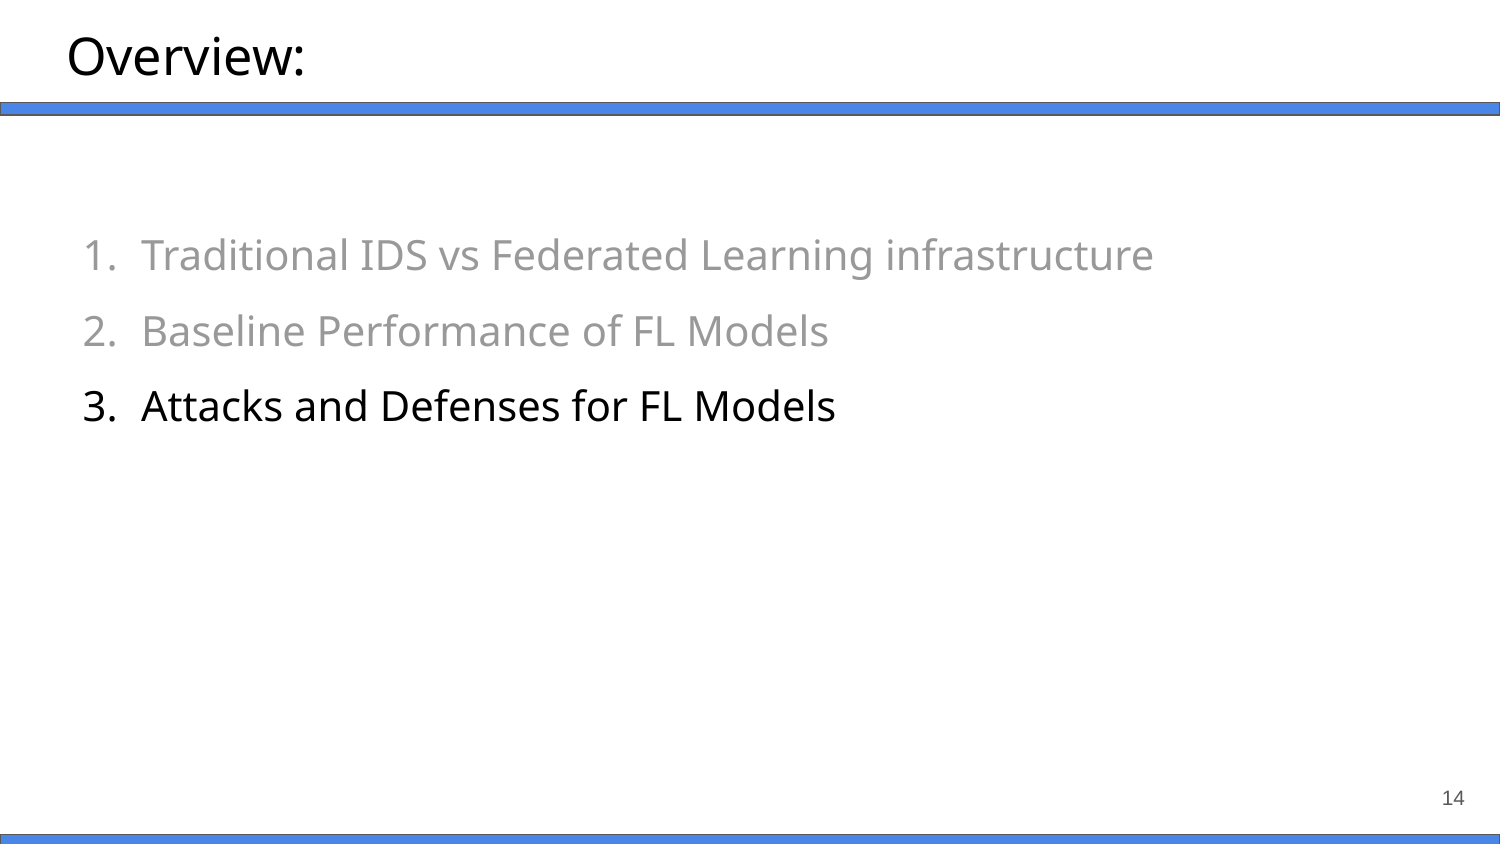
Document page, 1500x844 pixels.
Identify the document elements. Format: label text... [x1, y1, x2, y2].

list Traditional IDS vs Federated Learning infrastructure Baseline Performance of FL Models Attacks and Defenses for FL Models [51, 189, 1449, 750]
title Overview: [51, 7, 1449, 102]
